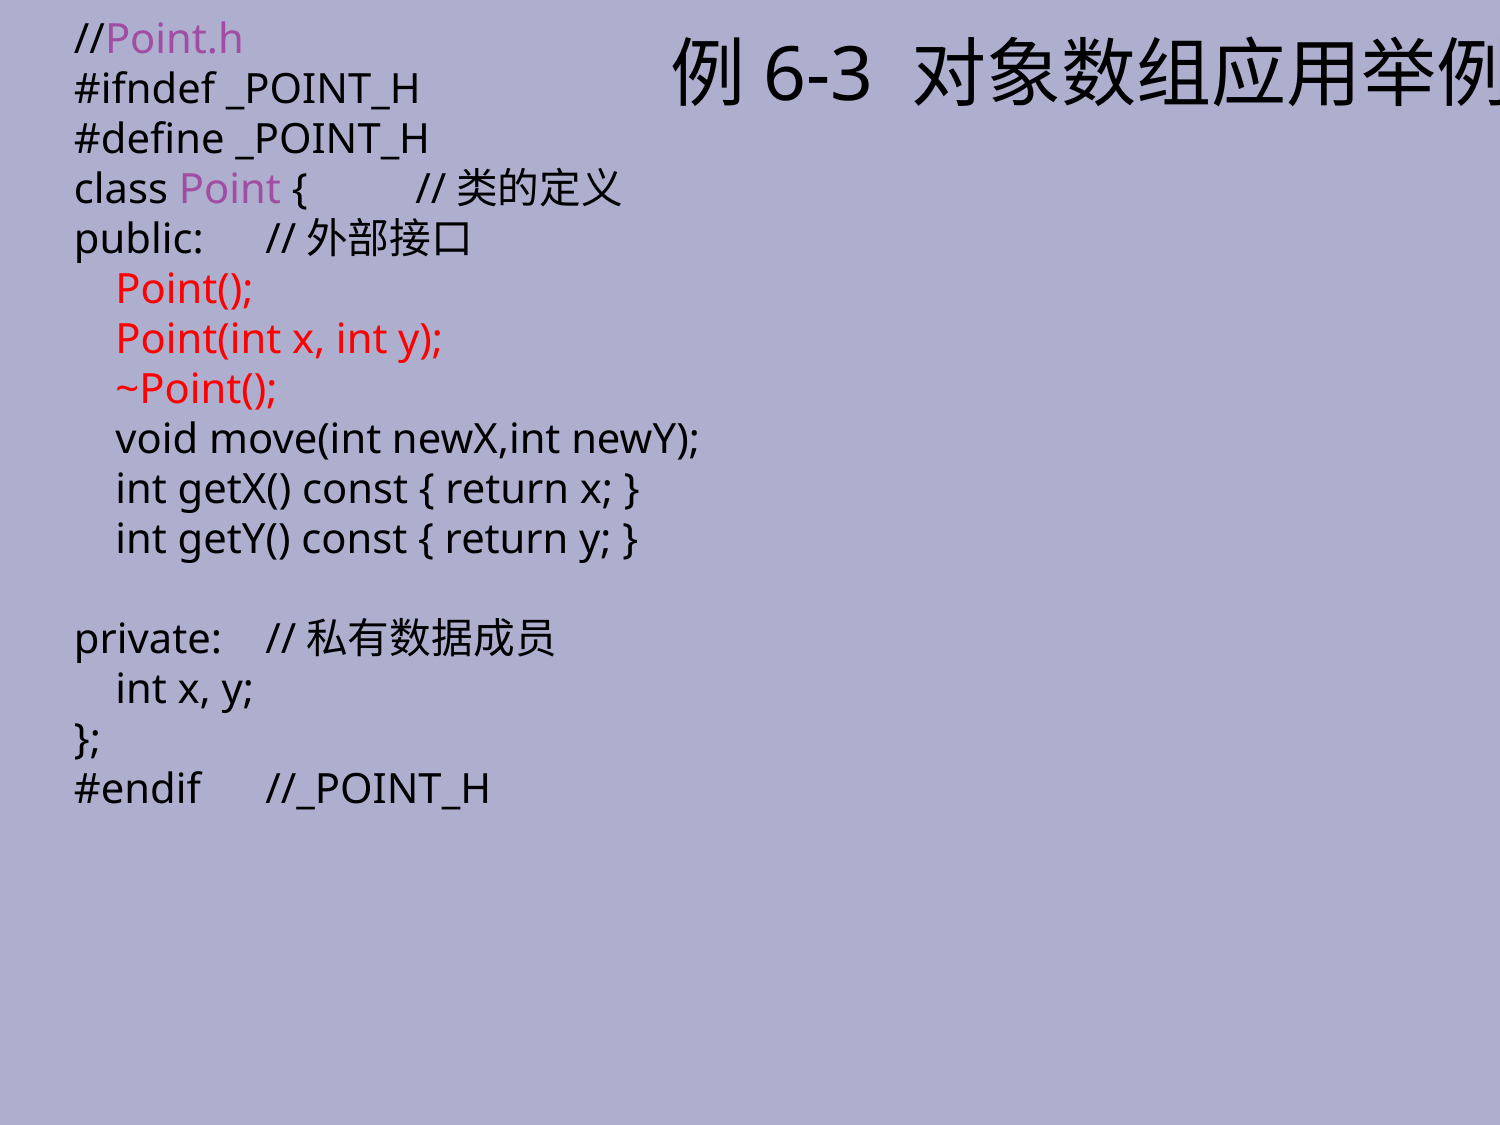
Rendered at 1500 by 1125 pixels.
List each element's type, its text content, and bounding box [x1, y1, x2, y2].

list //Point.h #ifndef _POINT_H #define _POINT_H class Point { //类的定义 public: //外部接口 Point(); Point(int x, int y); ~Point(); void move(int newX,int newY); int getX() const { return x; } int getY() const { return y; } private: //私有数据成员 int x, y; }; #endif //_POINT_H [41, 4, 1406, 902]
title 例6-3 对象数组应用举例 [655, 0, 1500, 142]
